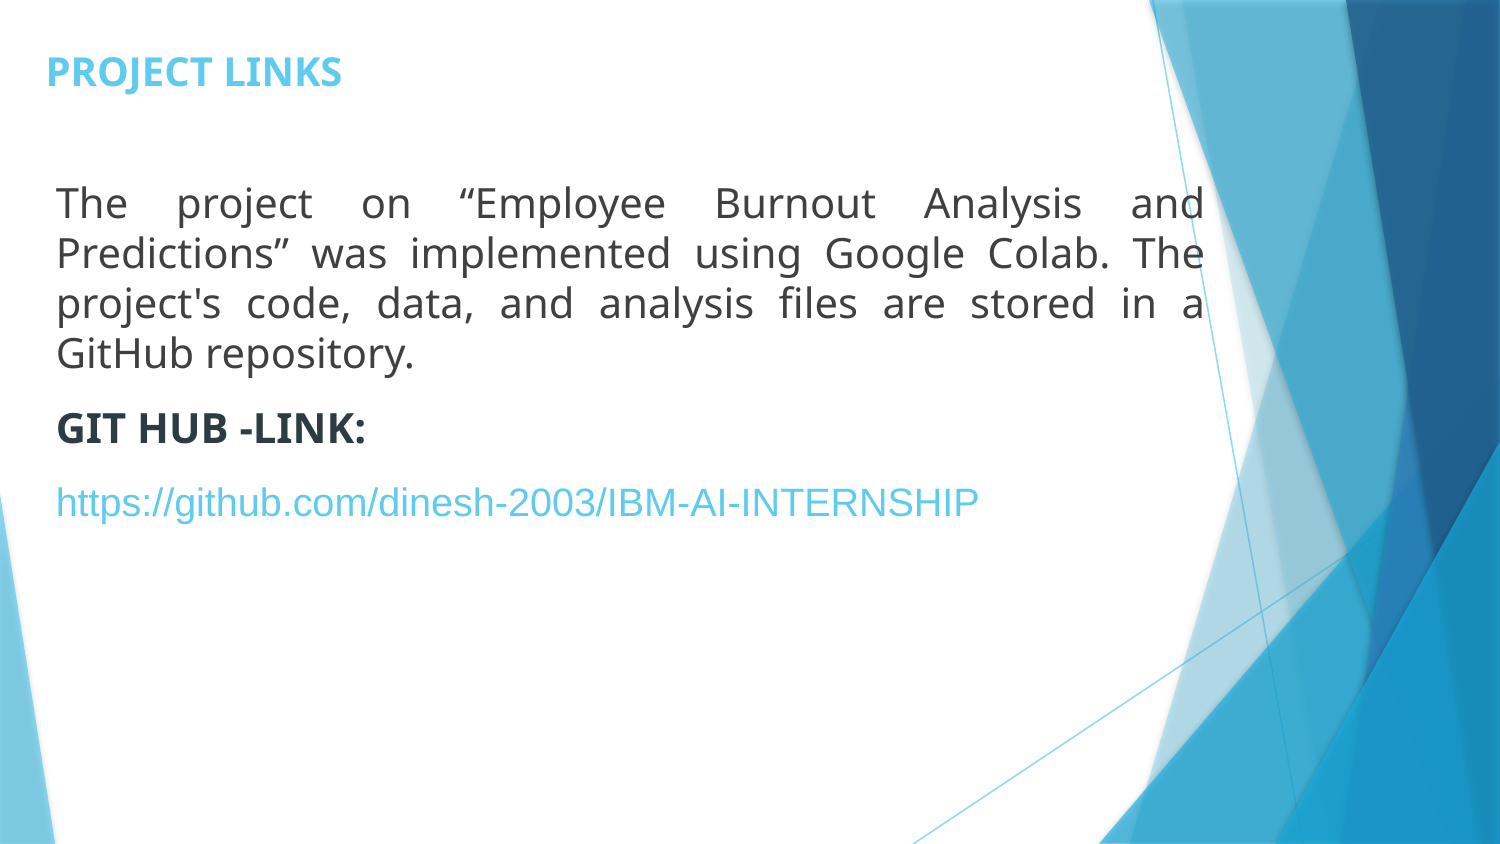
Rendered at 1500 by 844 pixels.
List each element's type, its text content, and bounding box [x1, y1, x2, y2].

list The project on “Employee Burnout Analysis and Predictions” was implemented using Google Colab. The project's code, data, and analysis files are stored in a GitHub repository. GIT HUB -LINK: https://github.com/dinesh-2003/IBM-AI-INTERNSHIP [40, 161, 1221, 735]
title PROJECT LINKS [30, 31, 1186, 110]
